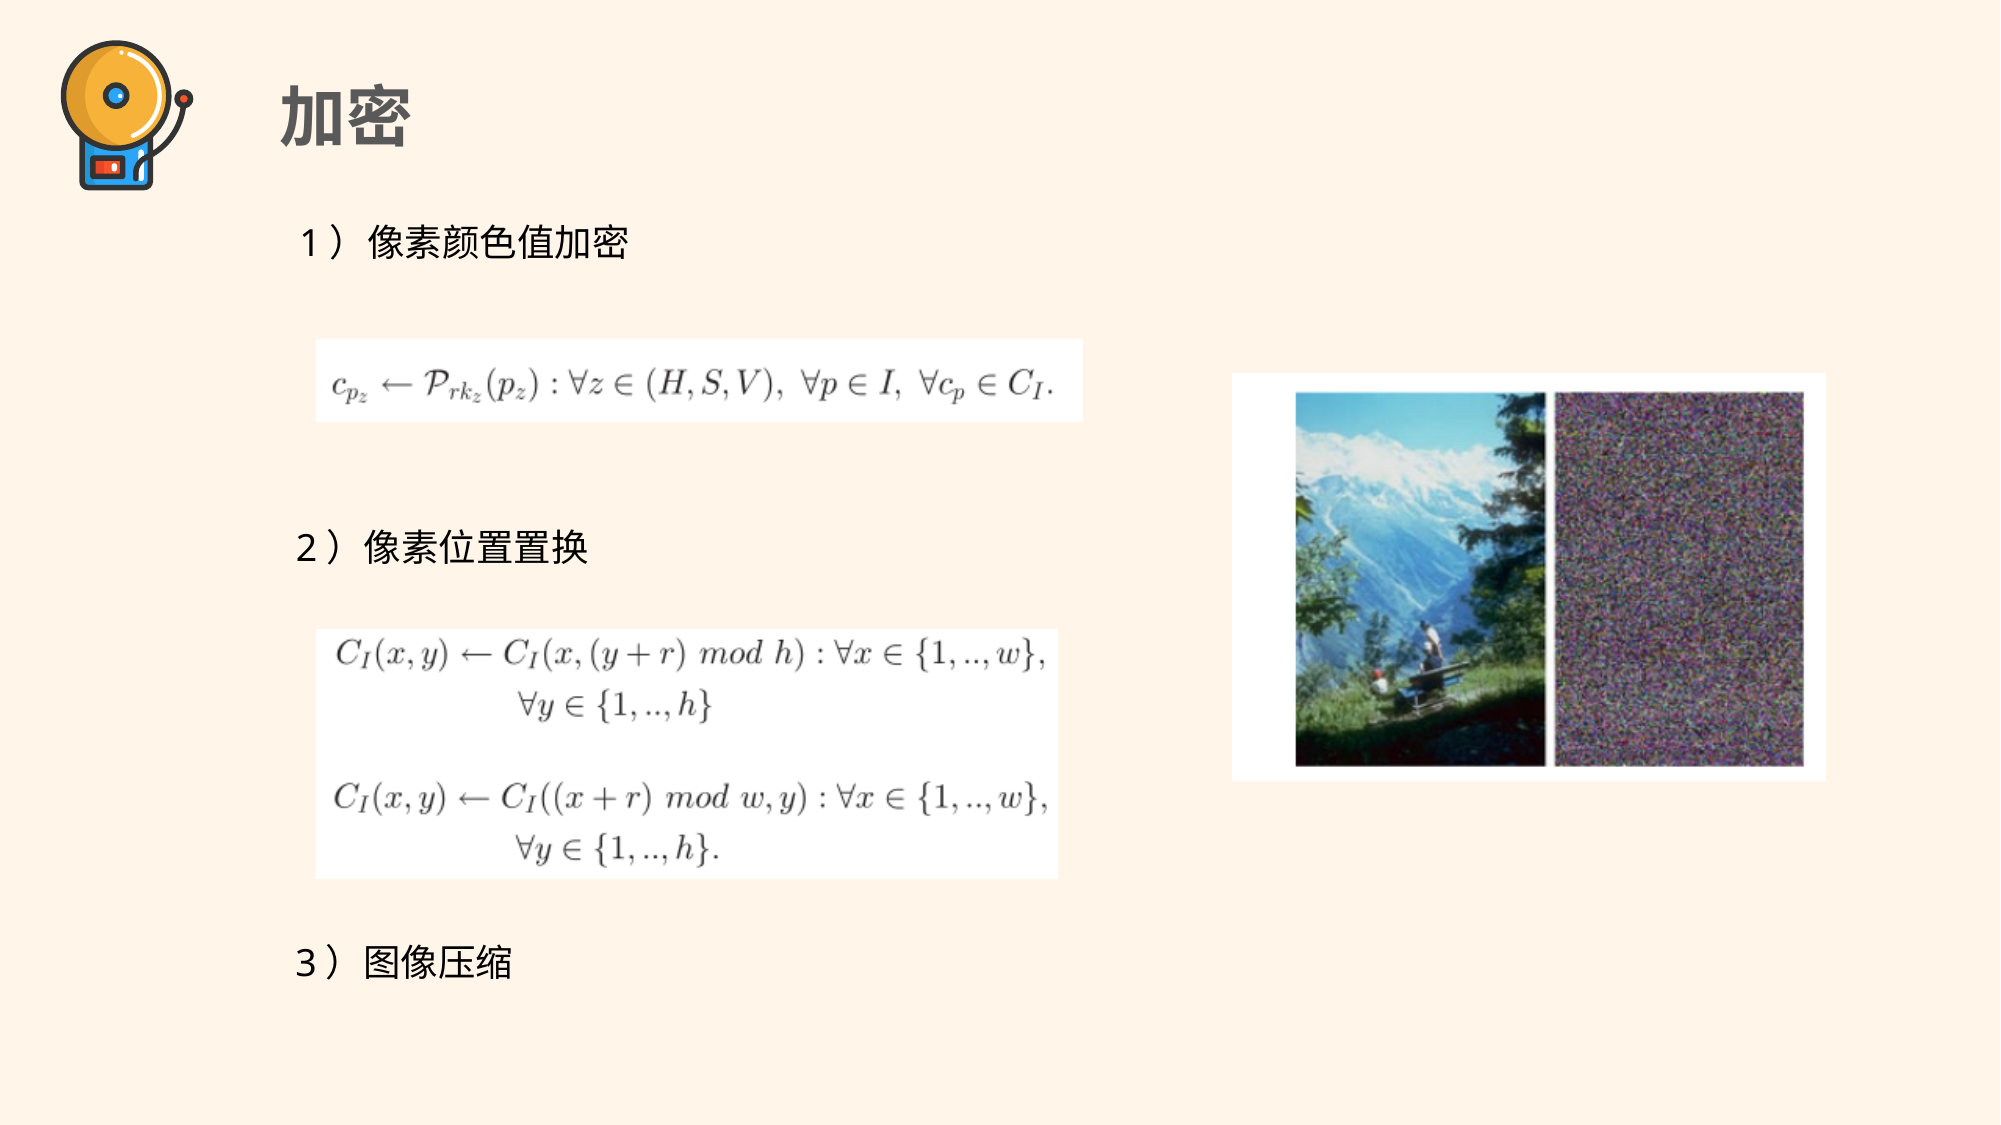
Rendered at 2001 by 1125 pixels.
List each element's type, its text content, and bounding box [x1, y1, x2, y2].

text_box 加密 [264, 67, 429, 163]
text_box 3）图像压缩 [280, 931, 529, 991]
picture [316, 629, 1058, 879]
text_box 2）像素位置置换 [280, 516, 604, 577]
text_box 1）像素颜色值加密 [284, 211, 791, 272]
picture [316, 339, 1083, 422]
picture [60, 40, 194, 191]
picture [1231, 373, 1826, 781]
